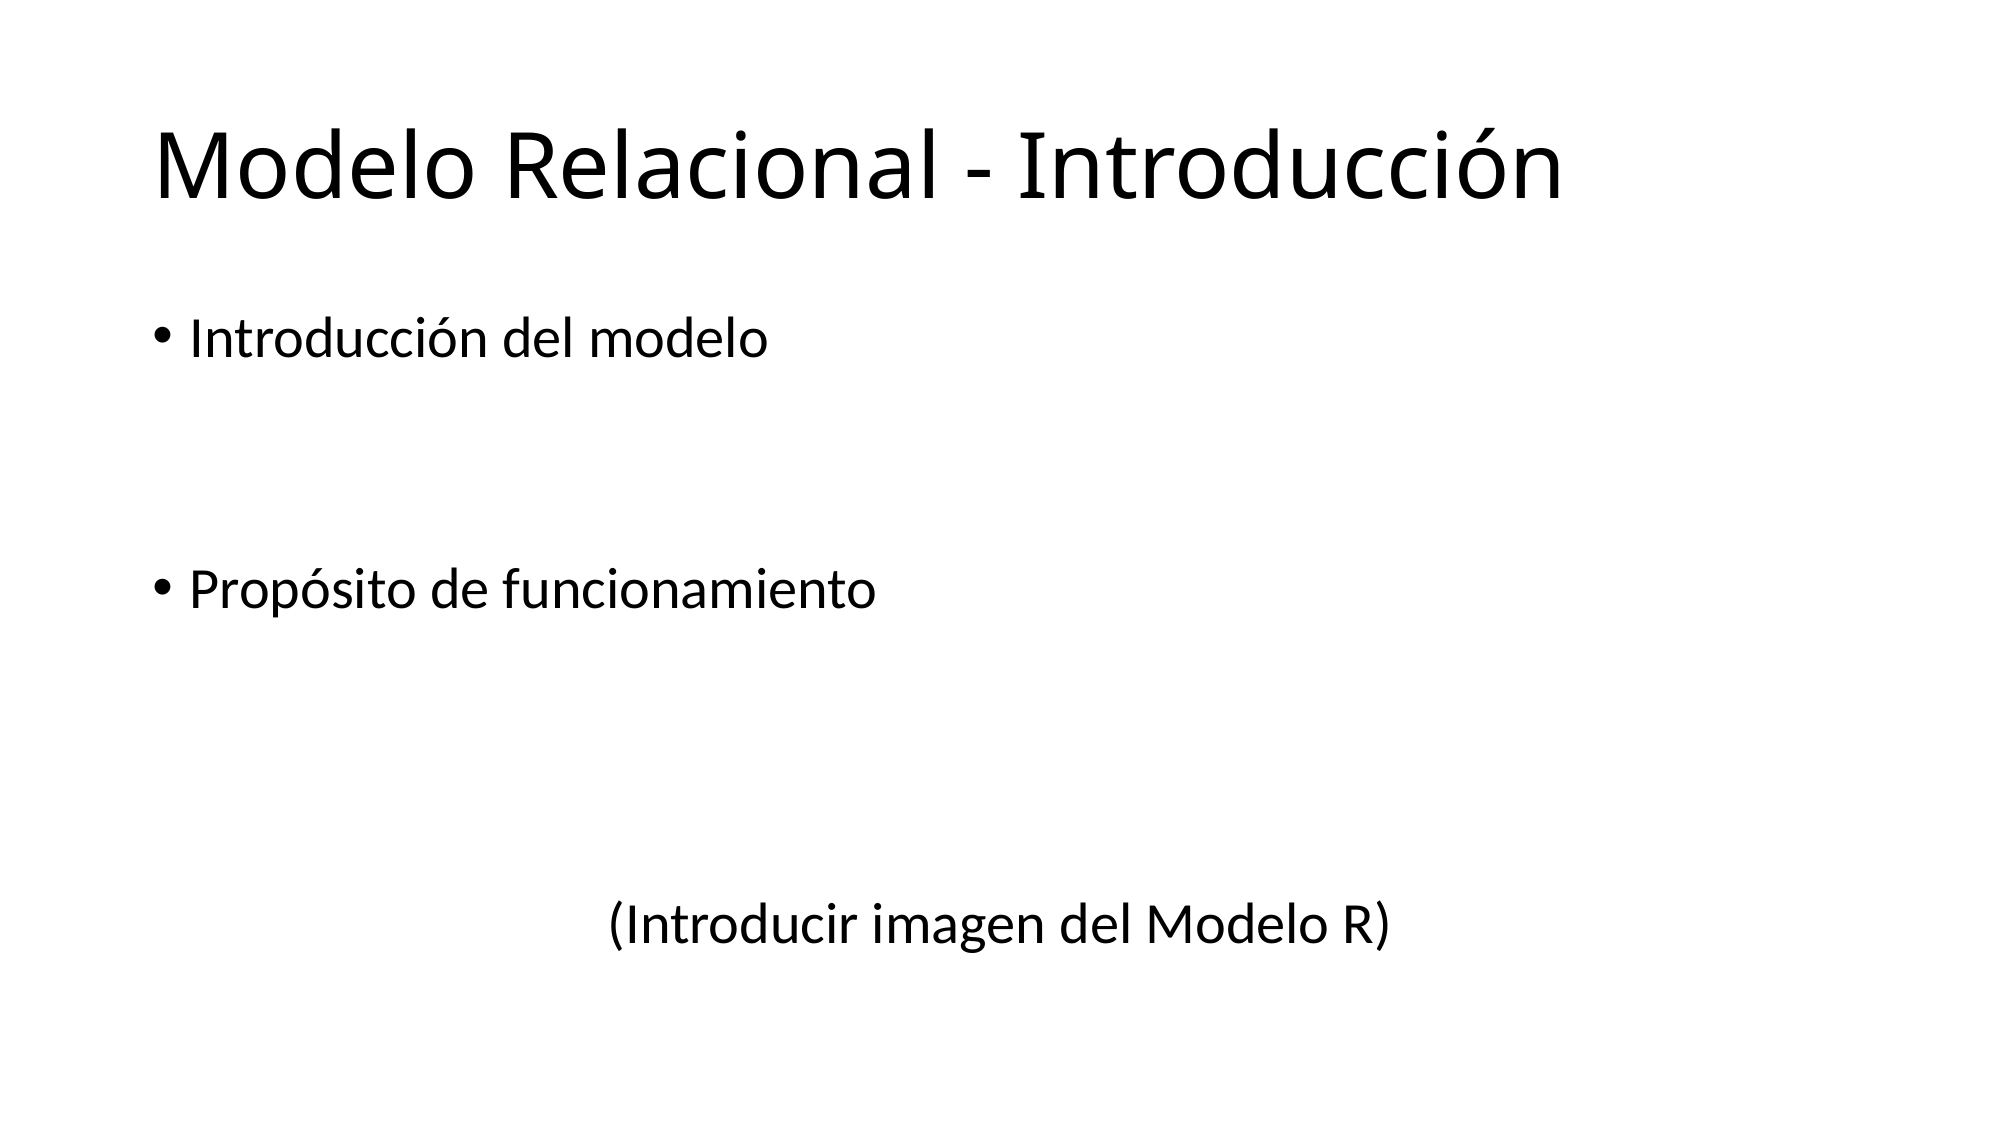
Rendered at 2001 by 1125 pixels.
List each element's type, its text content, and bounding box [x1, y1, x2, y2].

title Modelo Relacional - Introducción [137, 59, 1863, 278]
list Introducción del modelo Propósito de funcionamiento (Introducir imagen del Modelo R) [137, 299, 1863, 1014]
